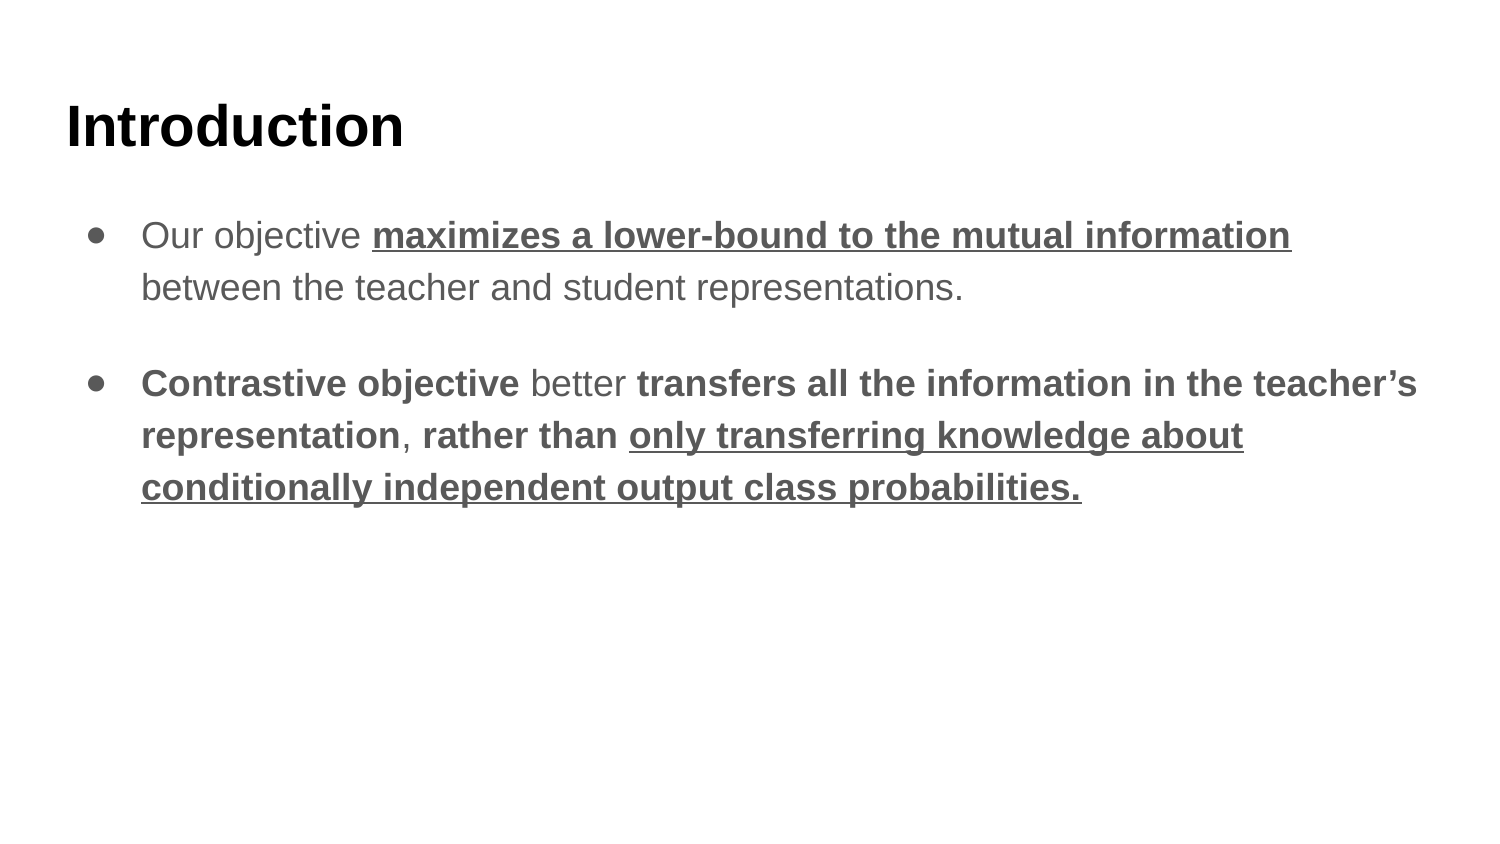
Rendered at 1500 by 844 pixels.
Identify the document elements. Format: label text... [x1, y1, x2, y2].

title Introduction [51, 72, 1449, 167]
list Our objective maximizes a lower-bound to the mutual information between the teacher and student representations. Contrastive objective better transfers all the information in the teacher’s representation, rather than only transferring knowledge about conditionally independent output class probabilities. [51, 189, 1449, 750]
